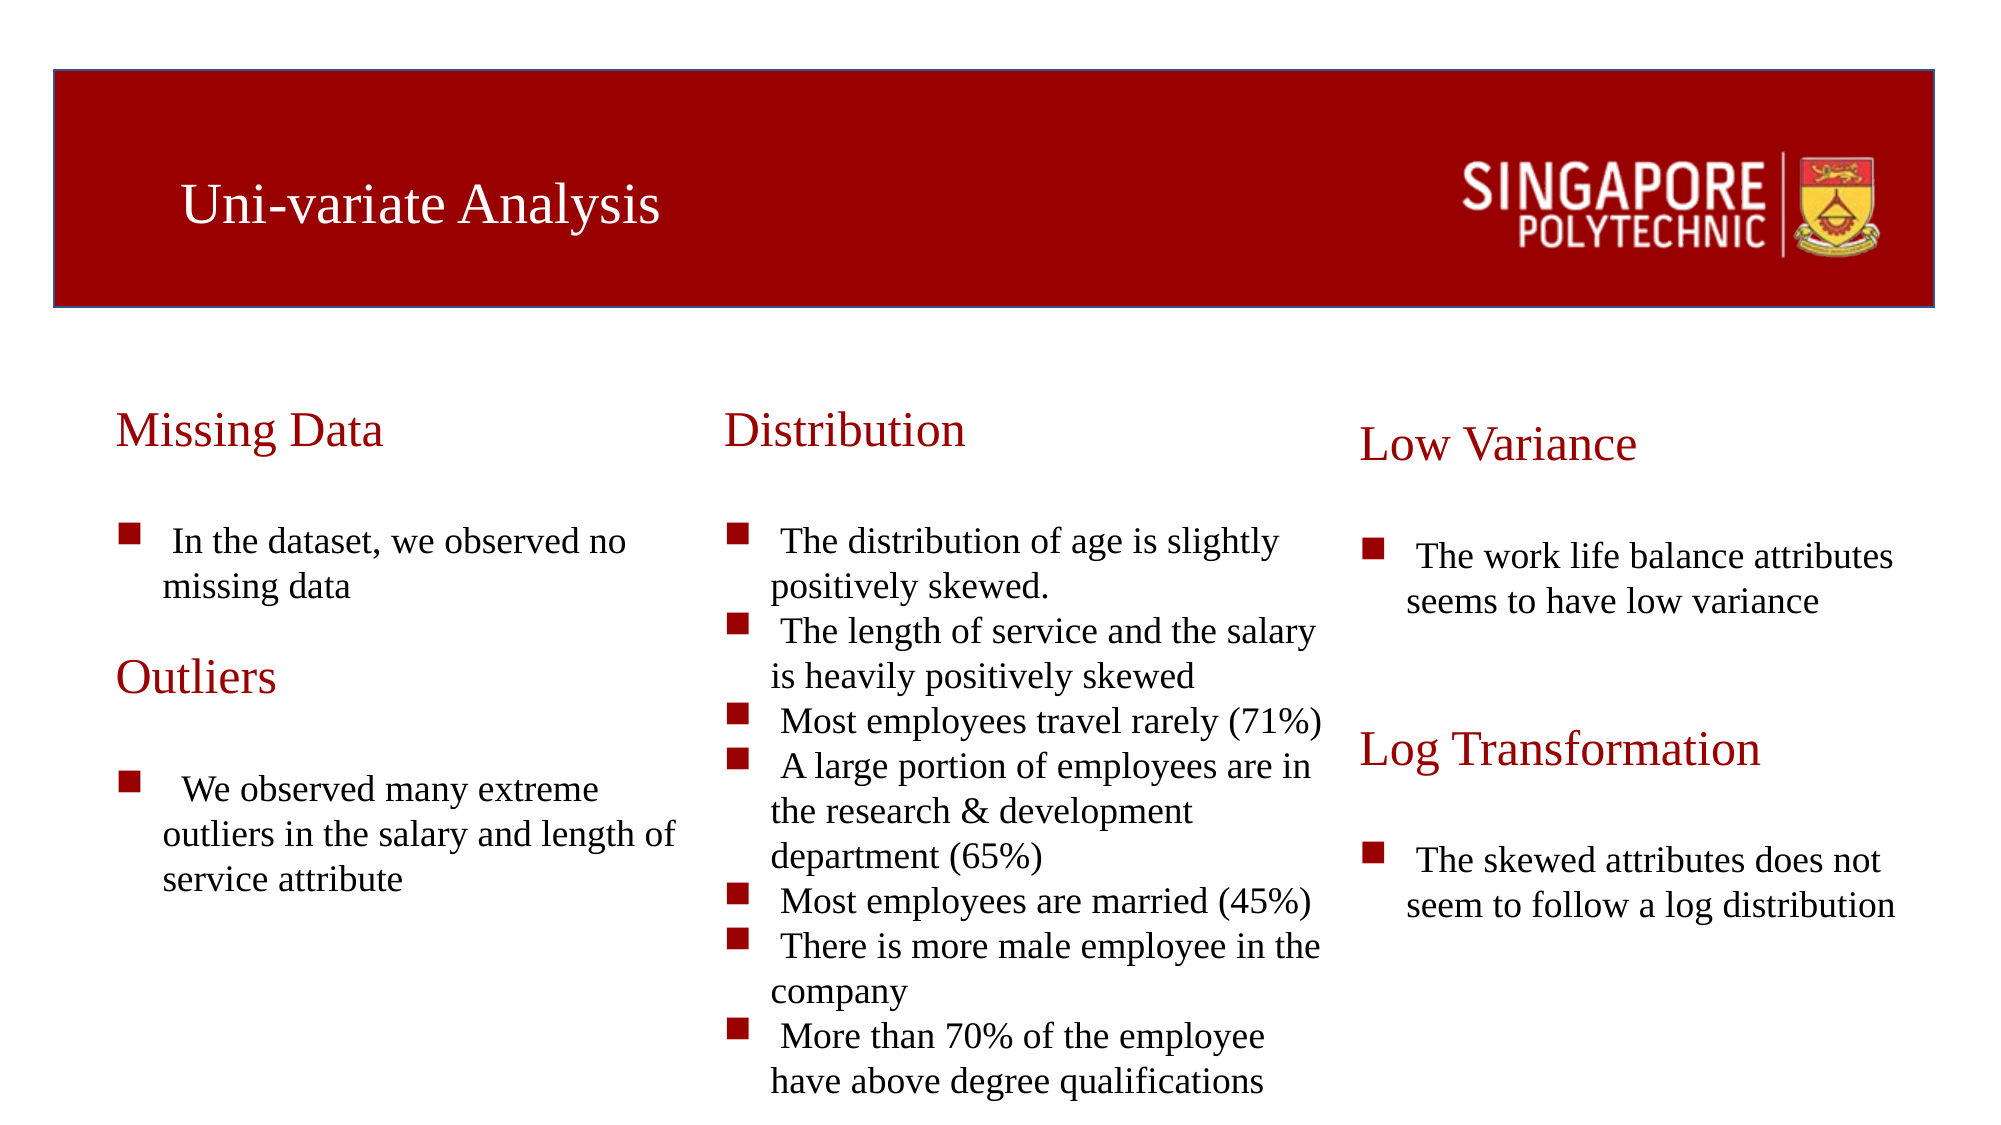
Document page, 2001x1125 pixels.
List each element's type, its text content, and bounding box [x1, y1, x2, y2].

text_box Log Transformation The skewed attributes does not seem to follow a log distribution [1344, 708, 1953, 933]
text_box Low Variance The work life balance attributes seems to have low variance [1345, 403, 1953, 629]
text_box Distribution The distribution of age is slightly positively skewed. The length of service and the salary is heavily positively skewed Most employees travel rarely (71%) A large portion of employees are in the research & development department (65%) Most employees are married (45%) There is more male employee in the company More than 70% of the employee have above degree qualifications [708, 389, 1345, 1125]
text_box Missing Data In the dataset, we observed no missing data [100, 389, 708, 614]
picture [1437, 123, 1906, 294]
text_box Outliers We observed many extreme outliers in the salary and length of service attribute [100, 636, 709, 906]
title Uni-variate Analysis [165, 121, 1438, 288]
text_box [53, 69, 1935, 308]
